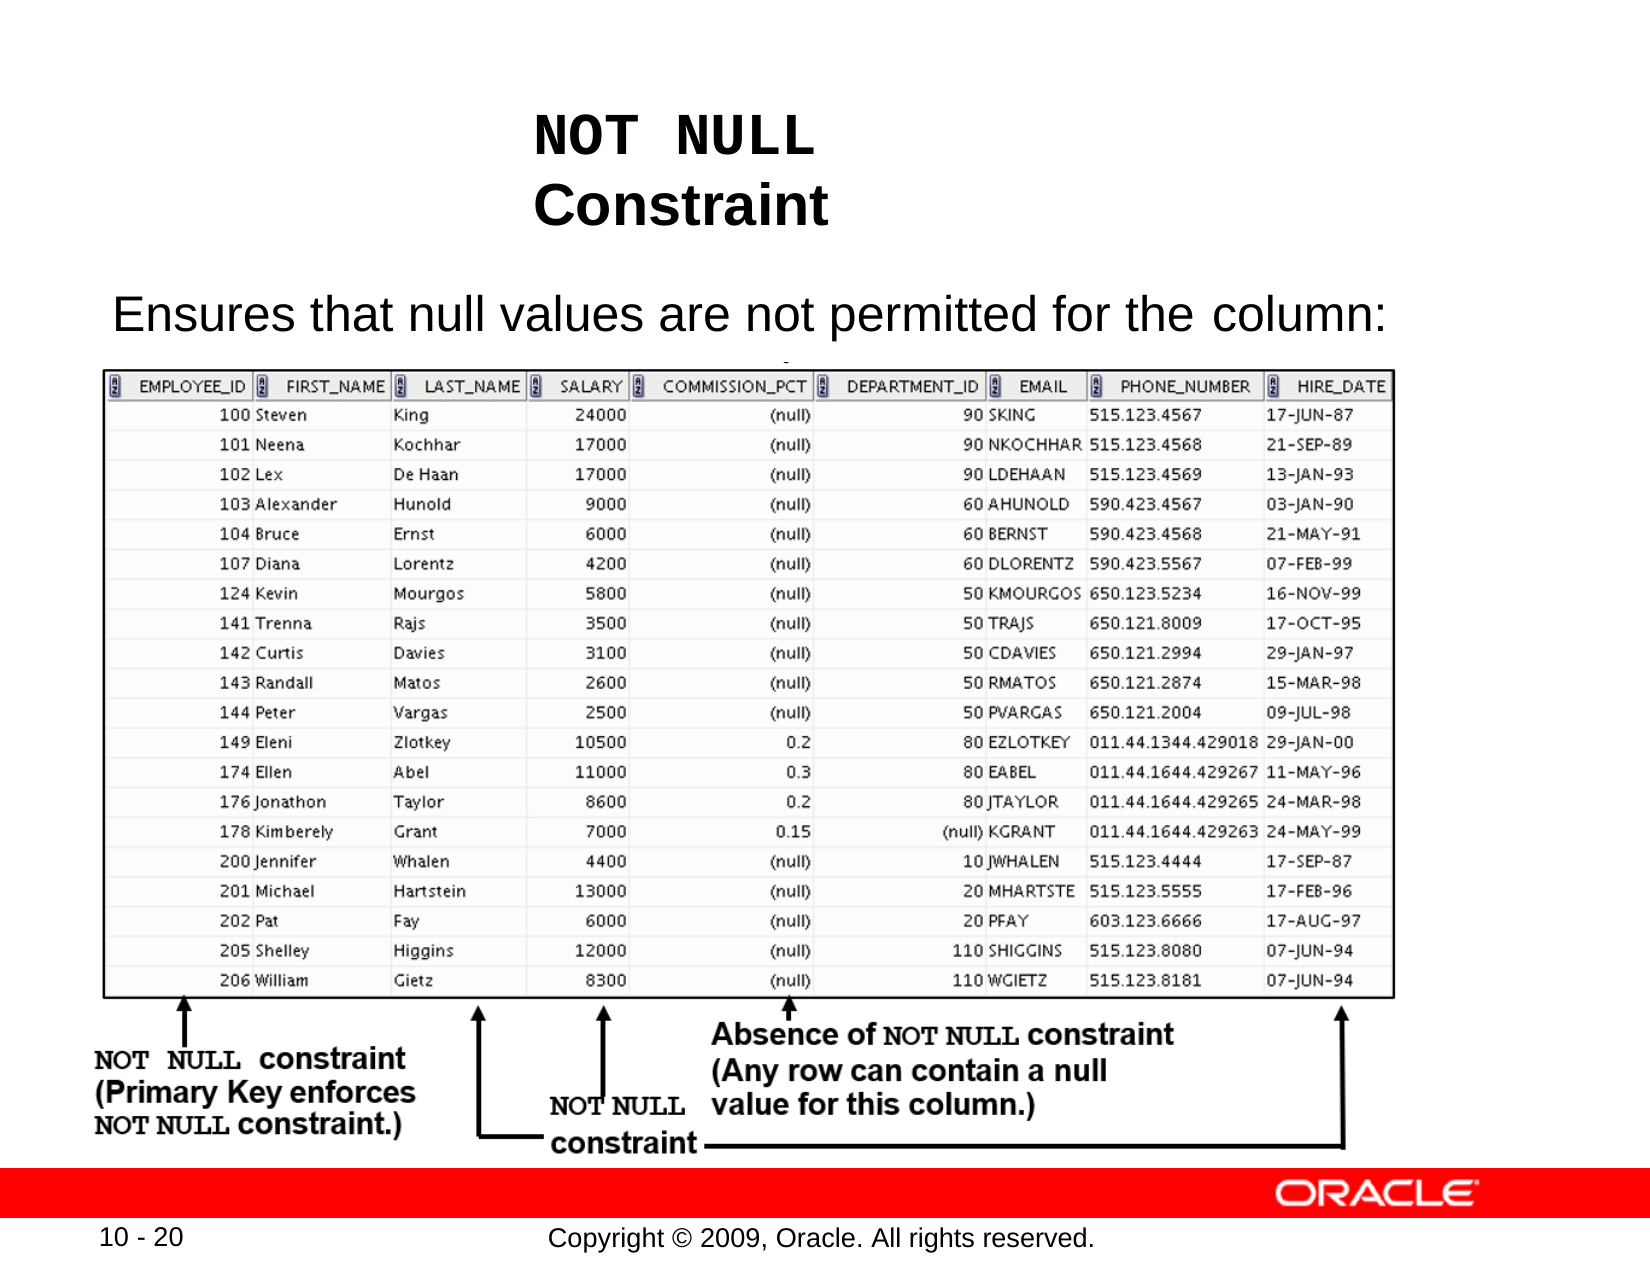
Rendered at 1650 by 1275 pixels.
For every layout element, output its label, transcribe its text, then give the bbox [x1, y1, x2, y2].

picture [0, 1168, 1650, 1218]
picture [74, 362, 1401, 1156]
footer Copyright © 2009, Oracle. All rights reserved. [545, 1220, 1103, 1275]
text_box Ensures that null values are not permitted for the column: [110, 278, 1394, 342]
title NOT NULL Constraint [531, 92, 1118, 278]
slide_number 10 - 20 [96, 1219, 189, 1275]
